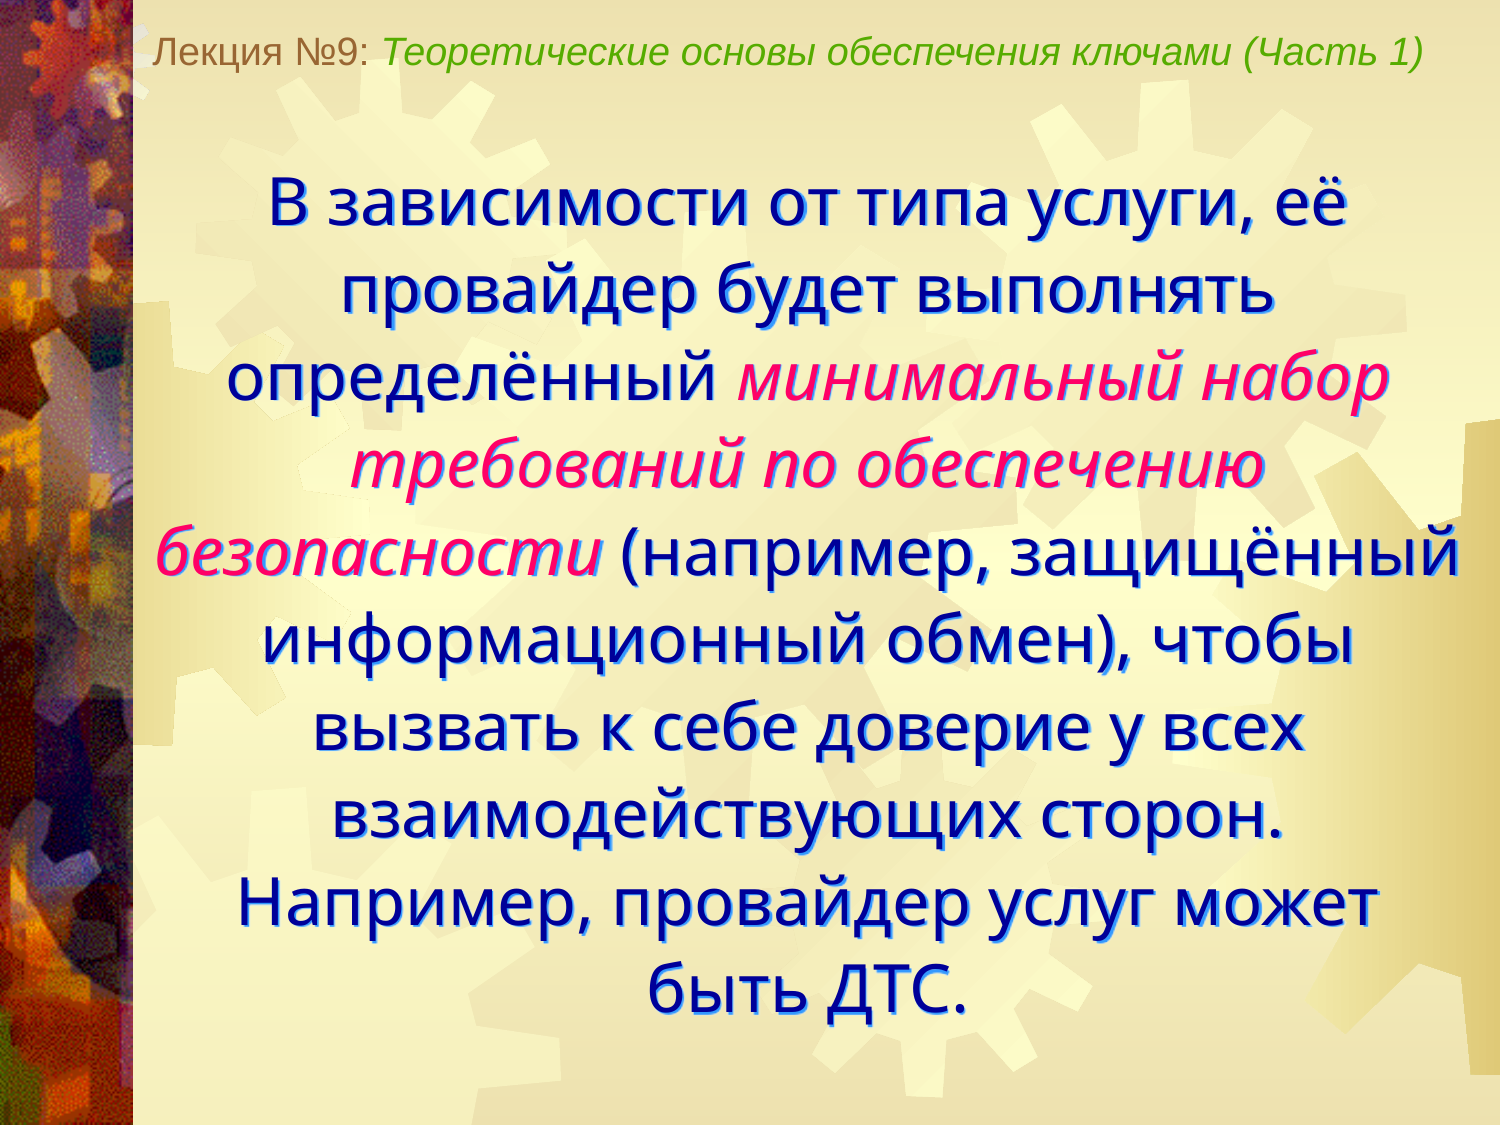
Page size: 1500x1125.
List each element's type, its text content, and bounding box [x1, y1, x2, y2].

text_box Лекция №9: Теоретические основы обеспечения ключами (Часть 1) [130, 31, 1500, 74]
text_box В зависимости от типа услуги, её провайдер будет выполнять определённый минимальный набор требований по обеспечению безопасности (например, защищённый информационный обмен), чтобы вызвать к себе доверие у всех взаимодействующих сторон. Например, провайдер услуг может быть ДТС. [152, 150, 1465, 1027]
picture [0, 0, 133, 1125]
